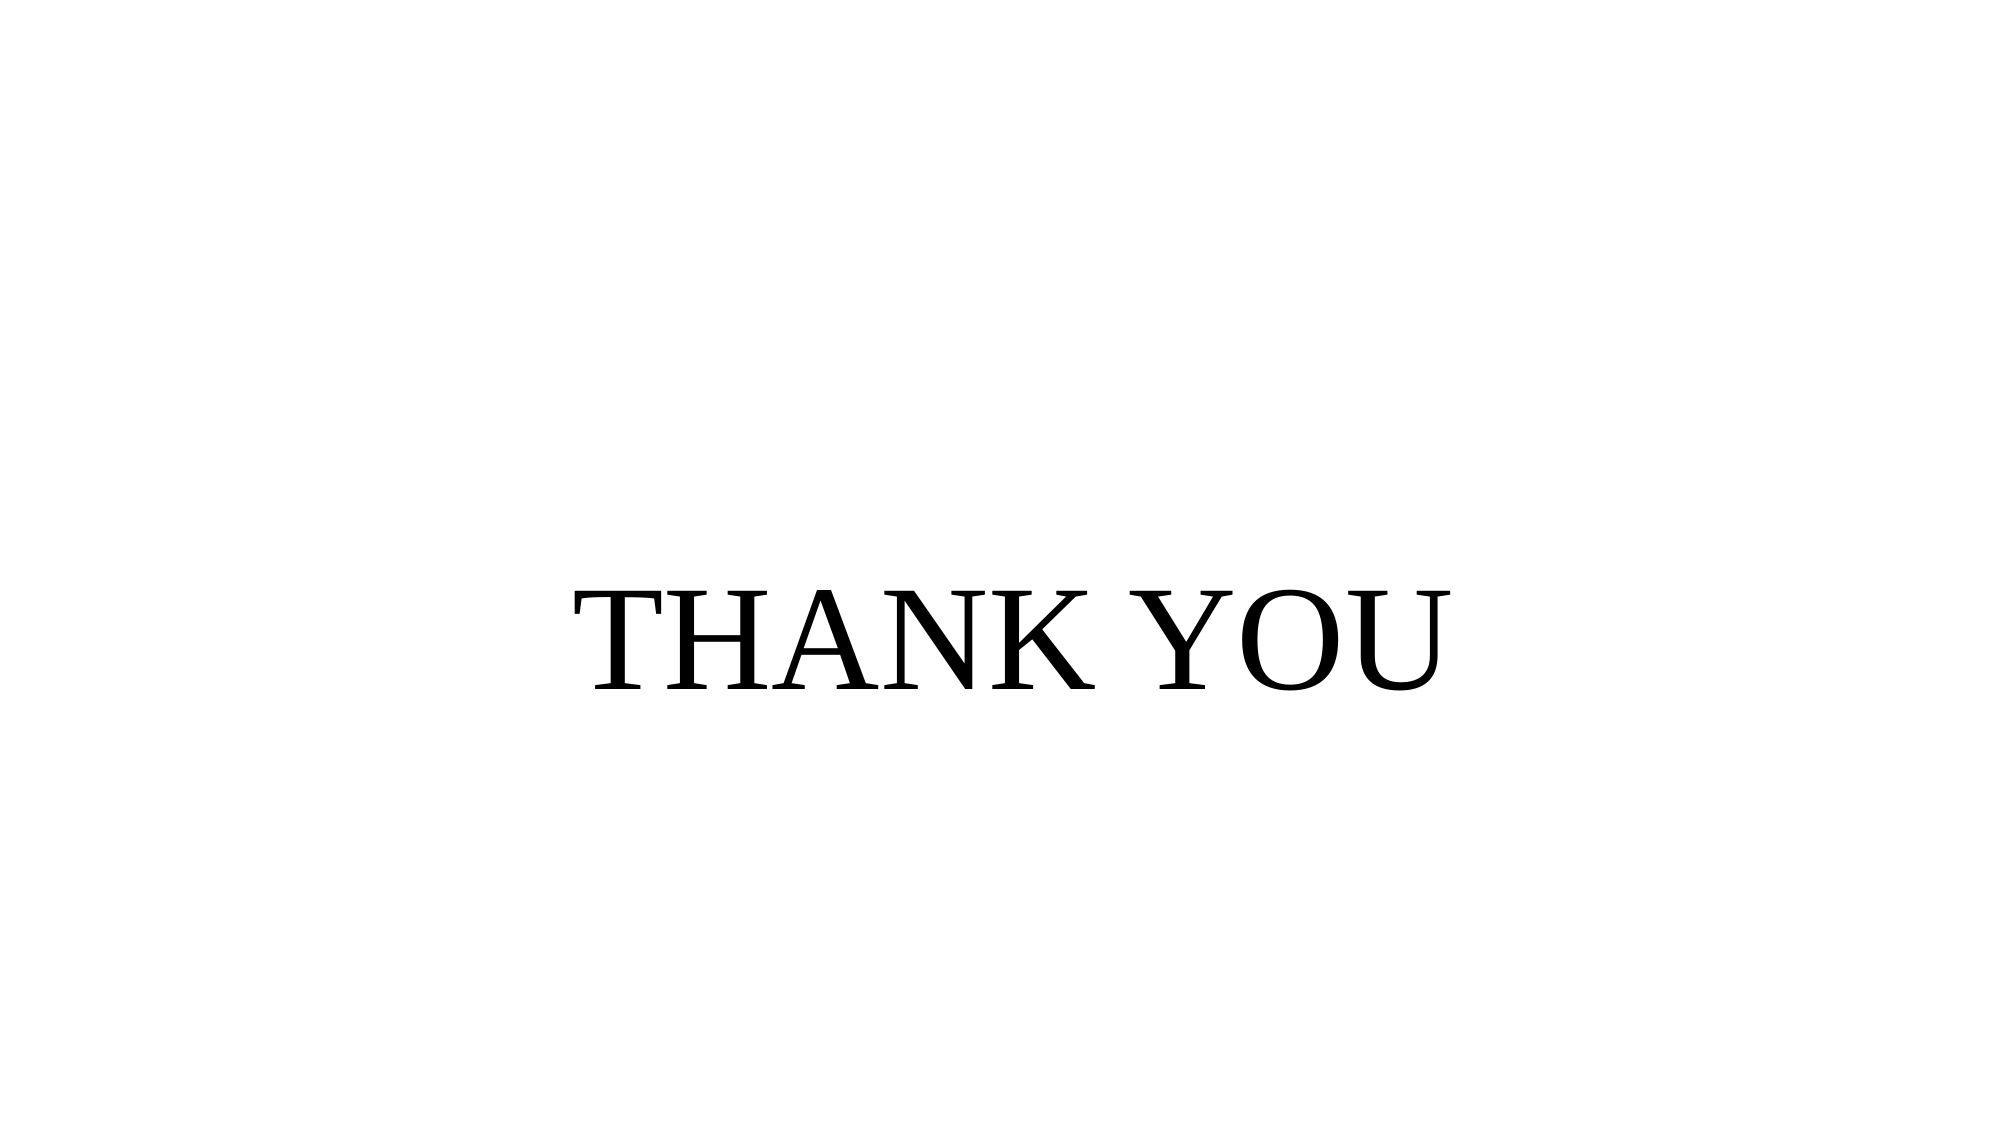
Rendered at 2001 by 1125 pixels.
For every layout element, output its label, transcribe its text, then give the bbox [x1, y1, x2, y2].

list THANK YOU [557, 552, 1543, 748]
